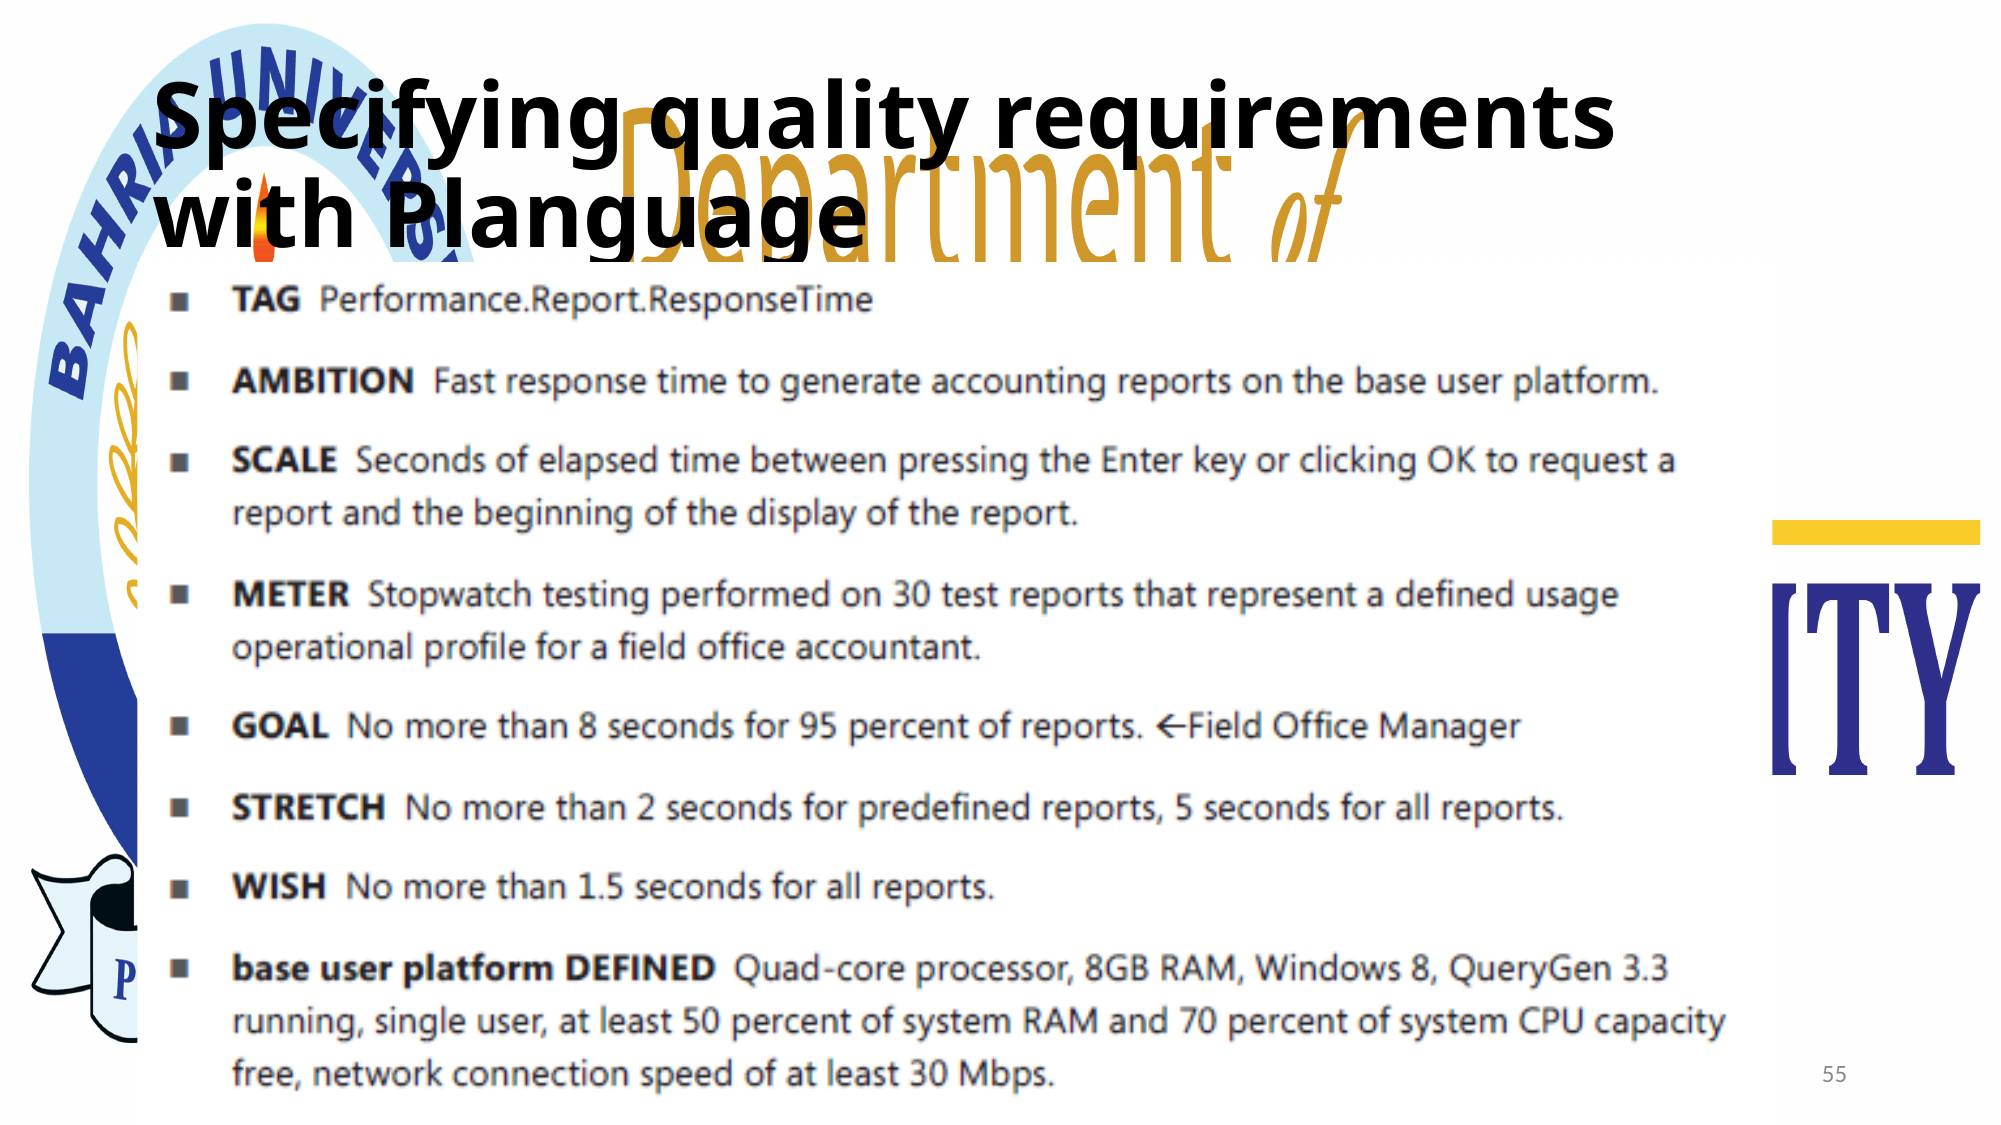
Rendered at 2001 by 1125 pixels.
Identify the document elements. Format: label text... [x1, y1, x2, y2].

picture [0, 0, 2001, 1125]
slide_number 55 [1773, 1042, 1863, 1103]
title Specifying quality requirements with Planguage [137, 59, 1863, 278]
